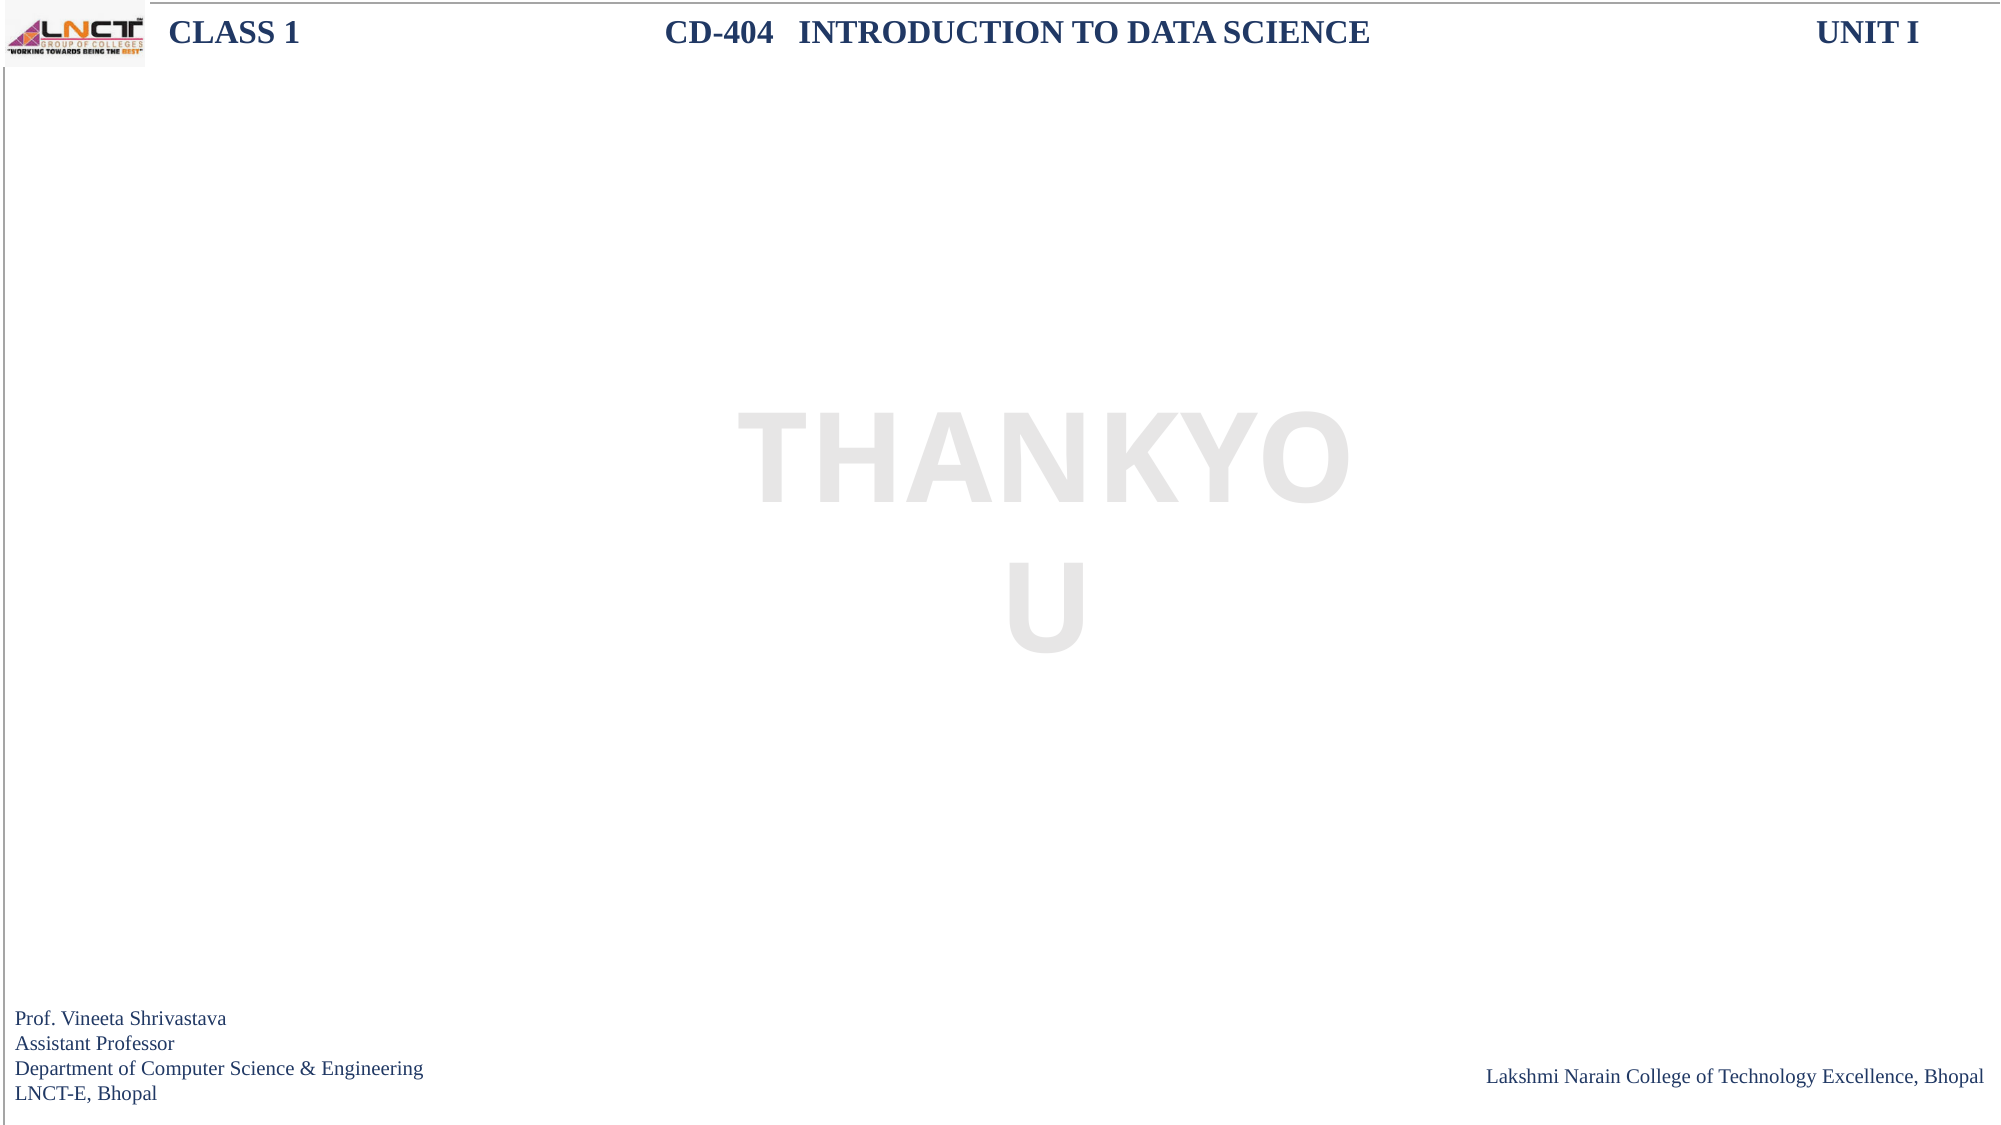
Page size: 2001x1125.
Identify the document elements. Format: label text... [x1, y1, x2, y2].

text_box [3, 2, 2000, 1125]
text_box THANKYOU [705, 369, 1389, 685]
text_box CLASS 1 CD-404 INTRODUCTION TO DATA SCIENCE UNIT I [153, 3, 1949, 58]
picture [0, 0, 150, 67]
text_box Prof. Vineeta Shrivastava Assistant Professor Department of Computer Science & Engineering LNCT-E, Bhopal [0, 997, 496, 1113]
text_box Lakshmi Narain College of Technology Excellence, Bhopal [1471, 1055, 2000, 1096]
